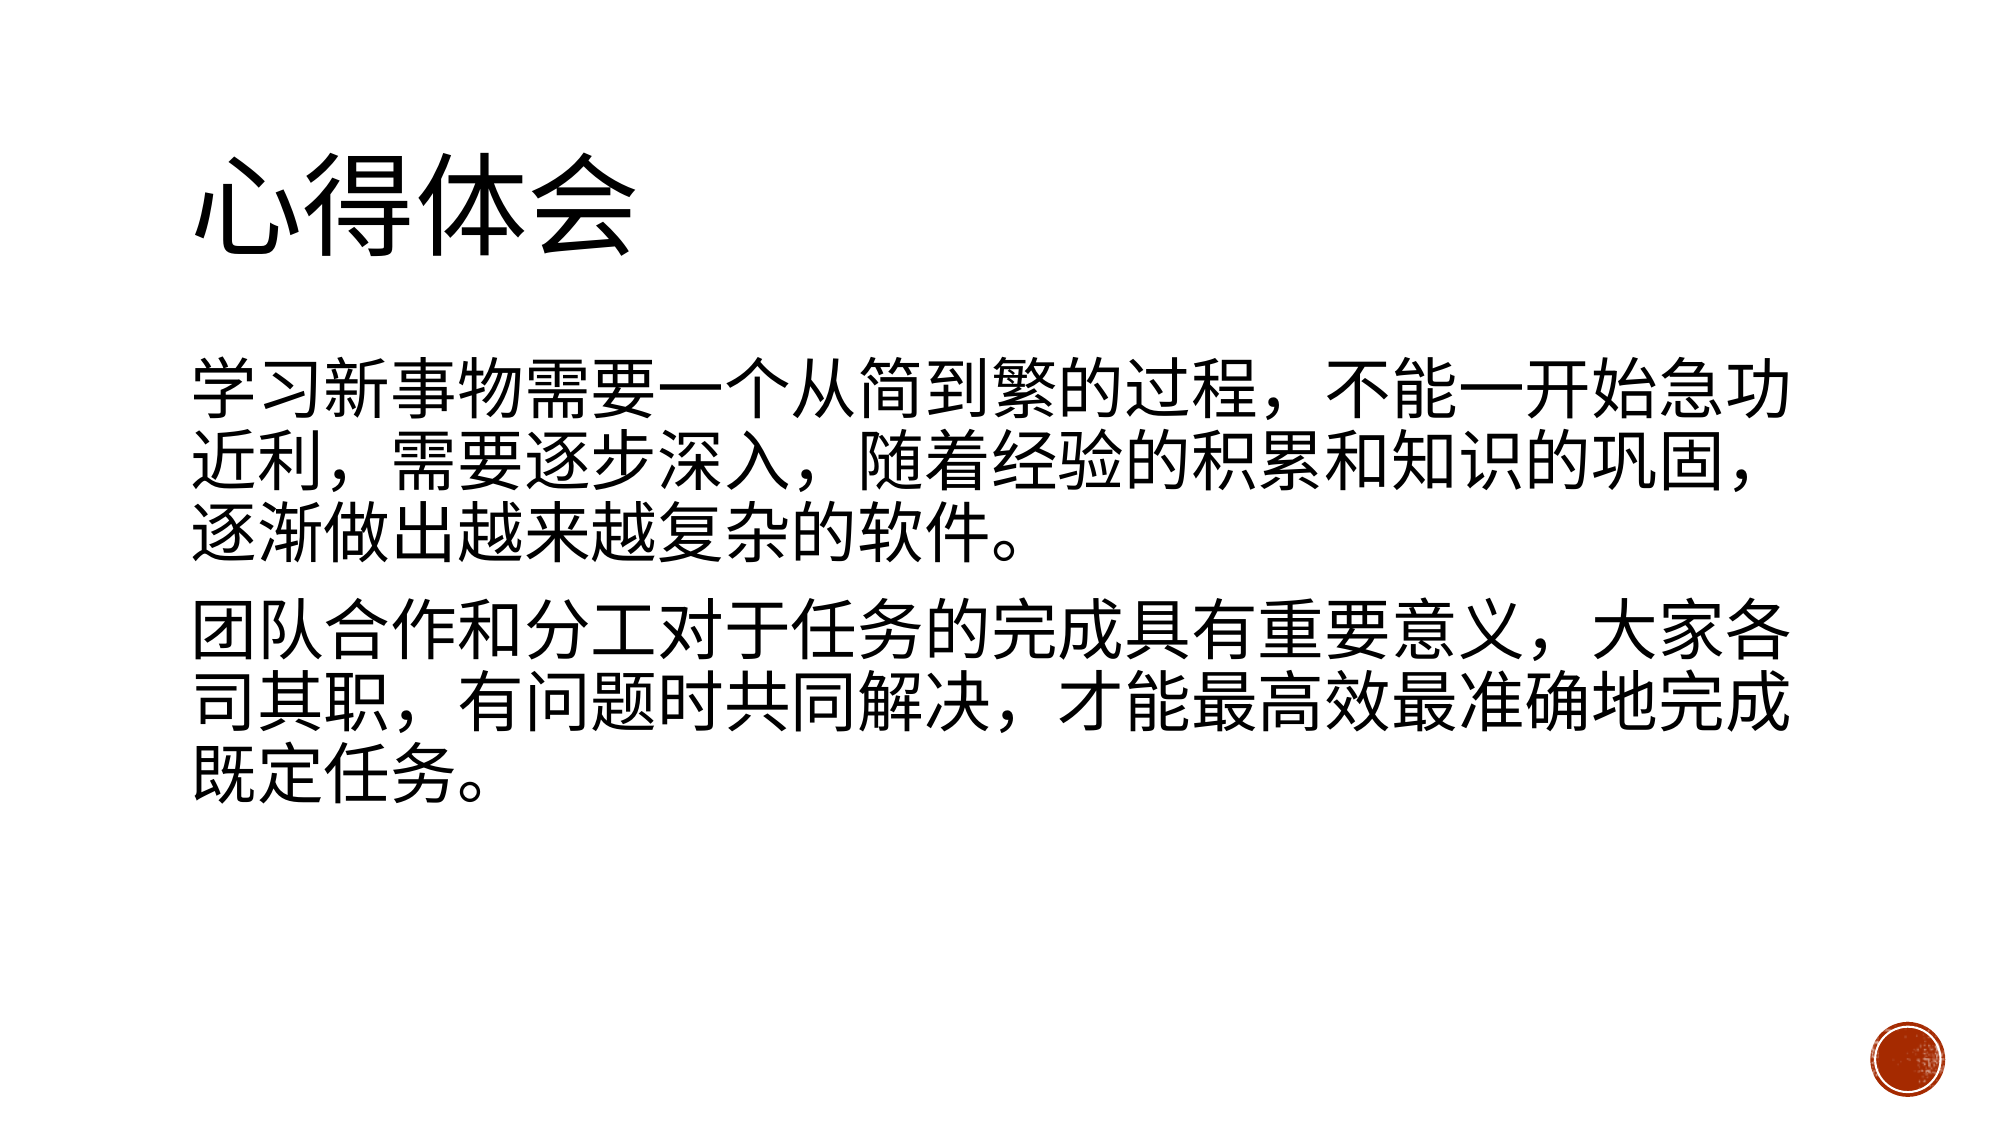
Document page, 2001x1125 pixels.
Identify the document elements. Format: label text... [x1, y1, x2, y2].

title 心得体会 [175, 79, 1826, 344]
list 学习新事物需要一个从简到繁的过程，不能一开始急功近利，需要逐步深入，随着经验的积累和知识的巩固，逐渐做出越来越复杂的软件。 团队合作和分工对于任务的完成具有重要意义，大家各司其职，有问题时共同解决，才能最高效最准确地完成既定任务。 [175, 348, 1826, 1013]
